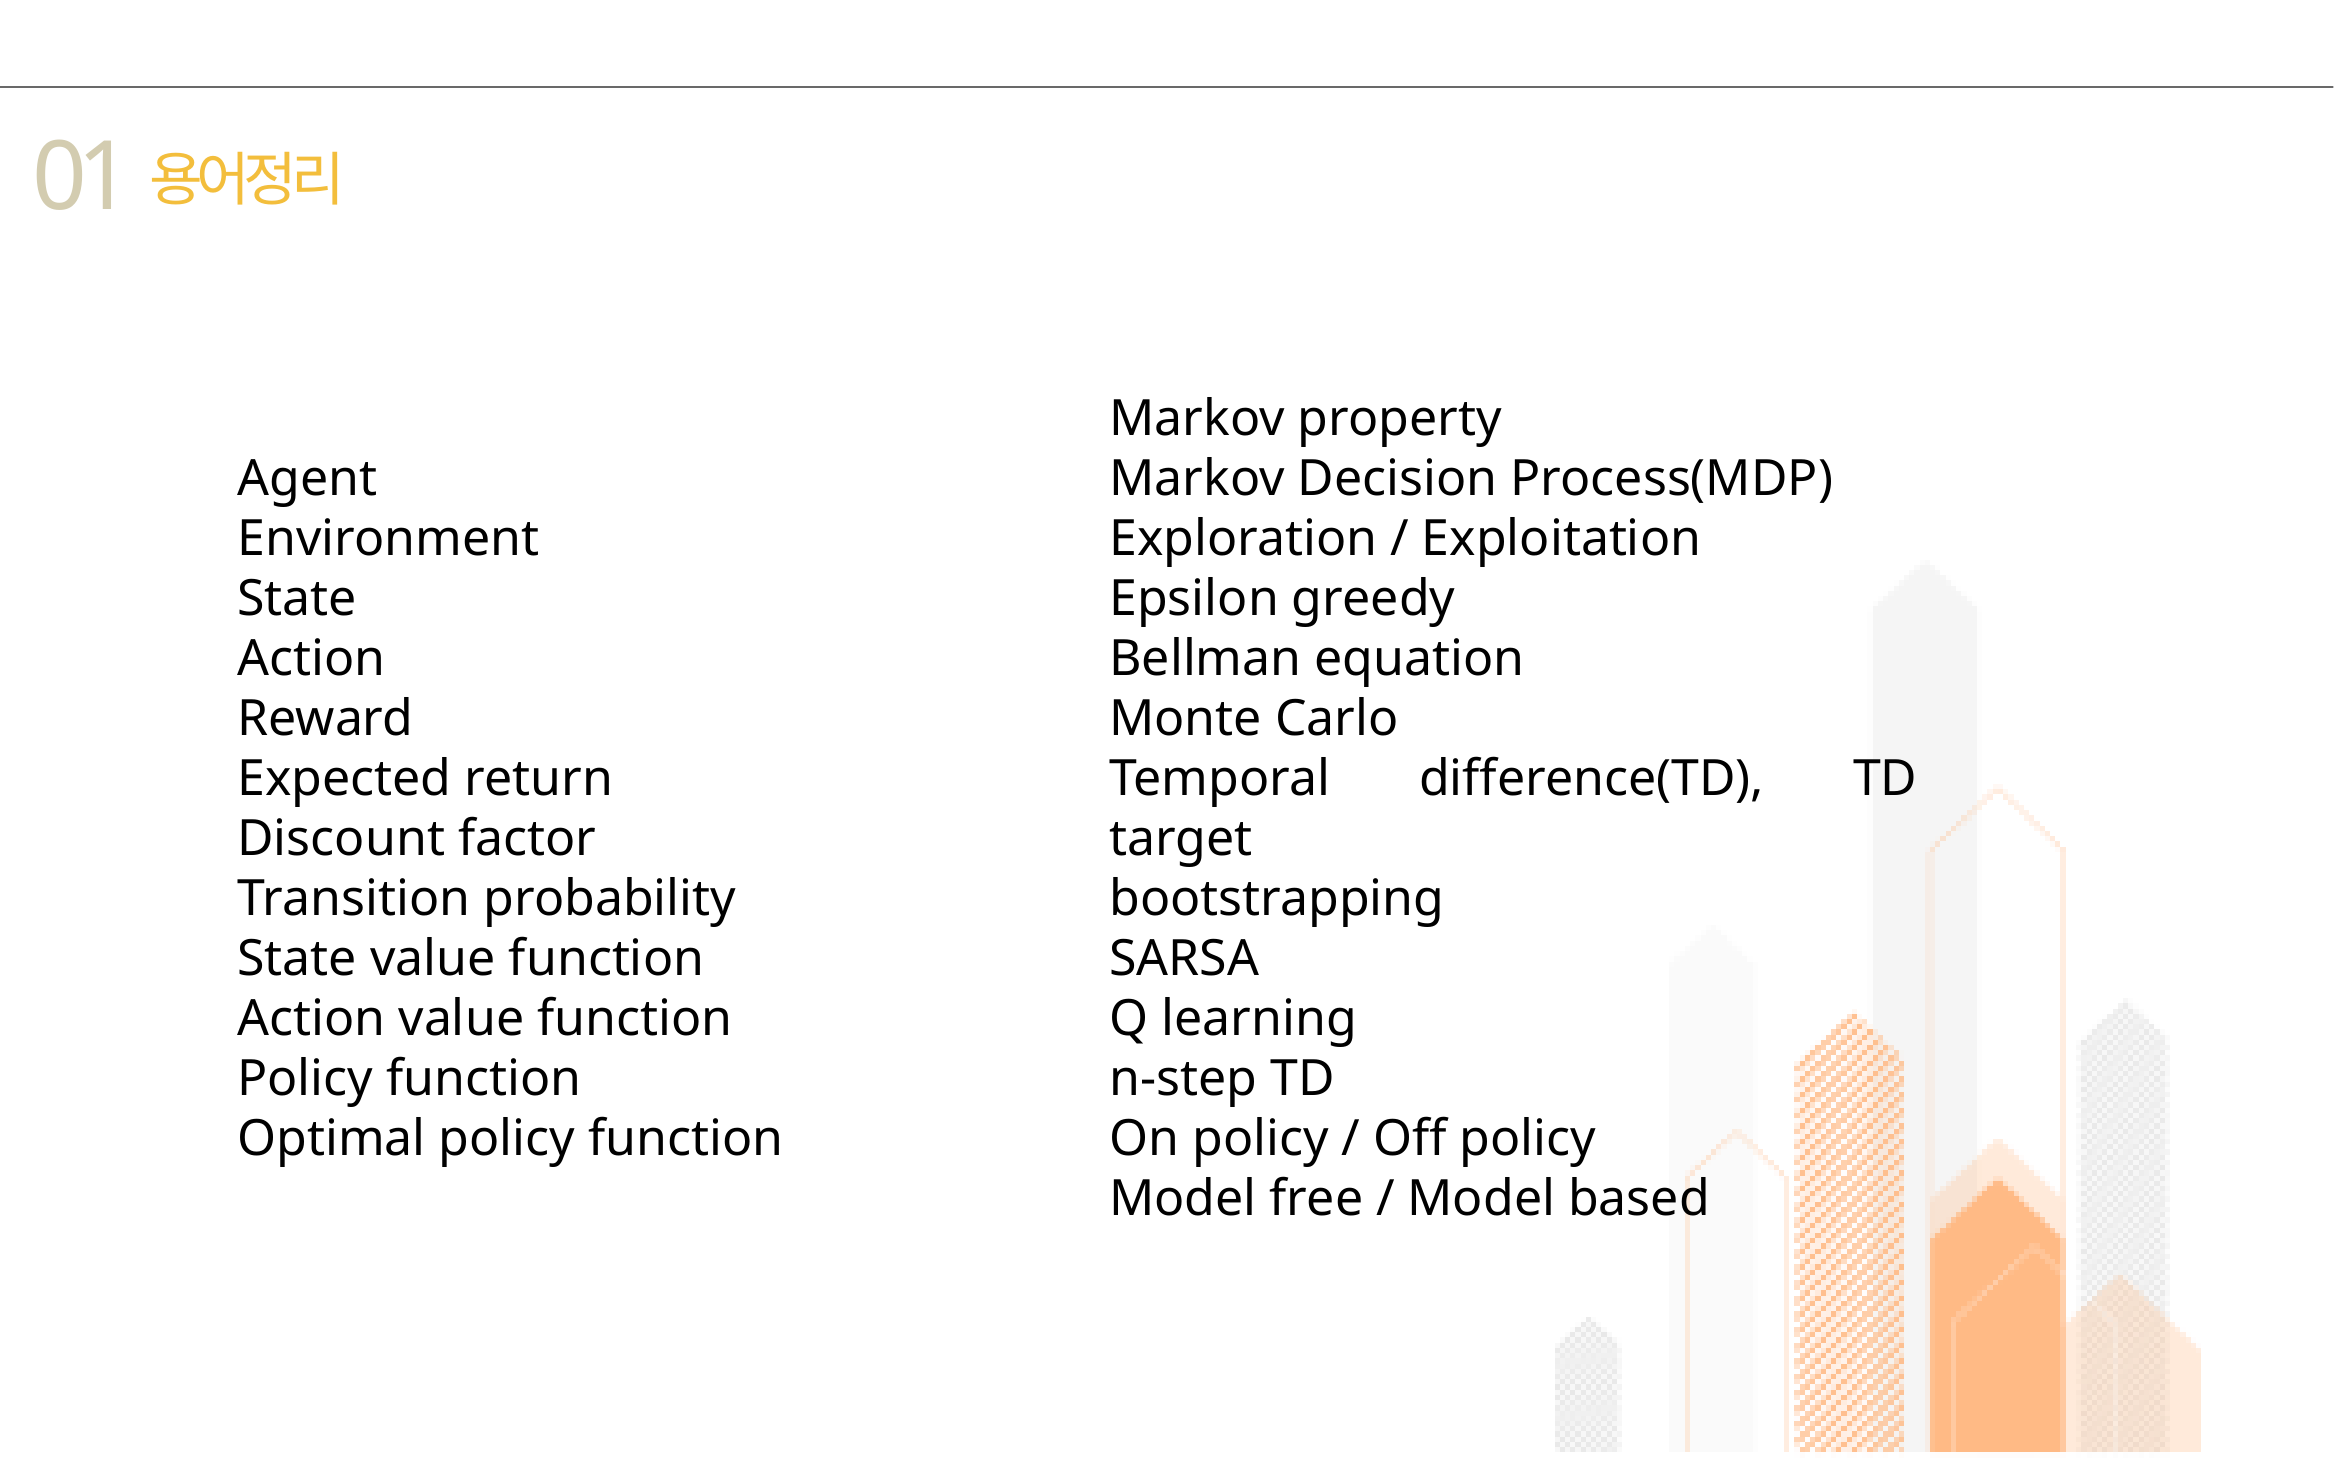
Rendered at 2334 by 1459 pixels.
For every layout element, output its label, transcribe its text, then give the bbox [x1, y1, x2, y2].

text_box Agent Environment State Action Reward Expected return Discount factor Transition probability State value function Action value function Policy function Optimal policy function [229, 438, 1054, 1174]
picture [1555, 560, 2207, 1458]
text_box 01 [25, 105, 141, 236]
text_box 용어정리 [142, 134, 353, 220]
text_box Markov property Markov Decision Process(MDP) Exploration / Exploitation Epsilon greedy Bellman equation Monte Carlo Temporal difference(TD), TD target bootstrapping SARSA Q learning n-step TD On policy / Off policy Model free / Model based [1101, 378, 1926, 1234]
